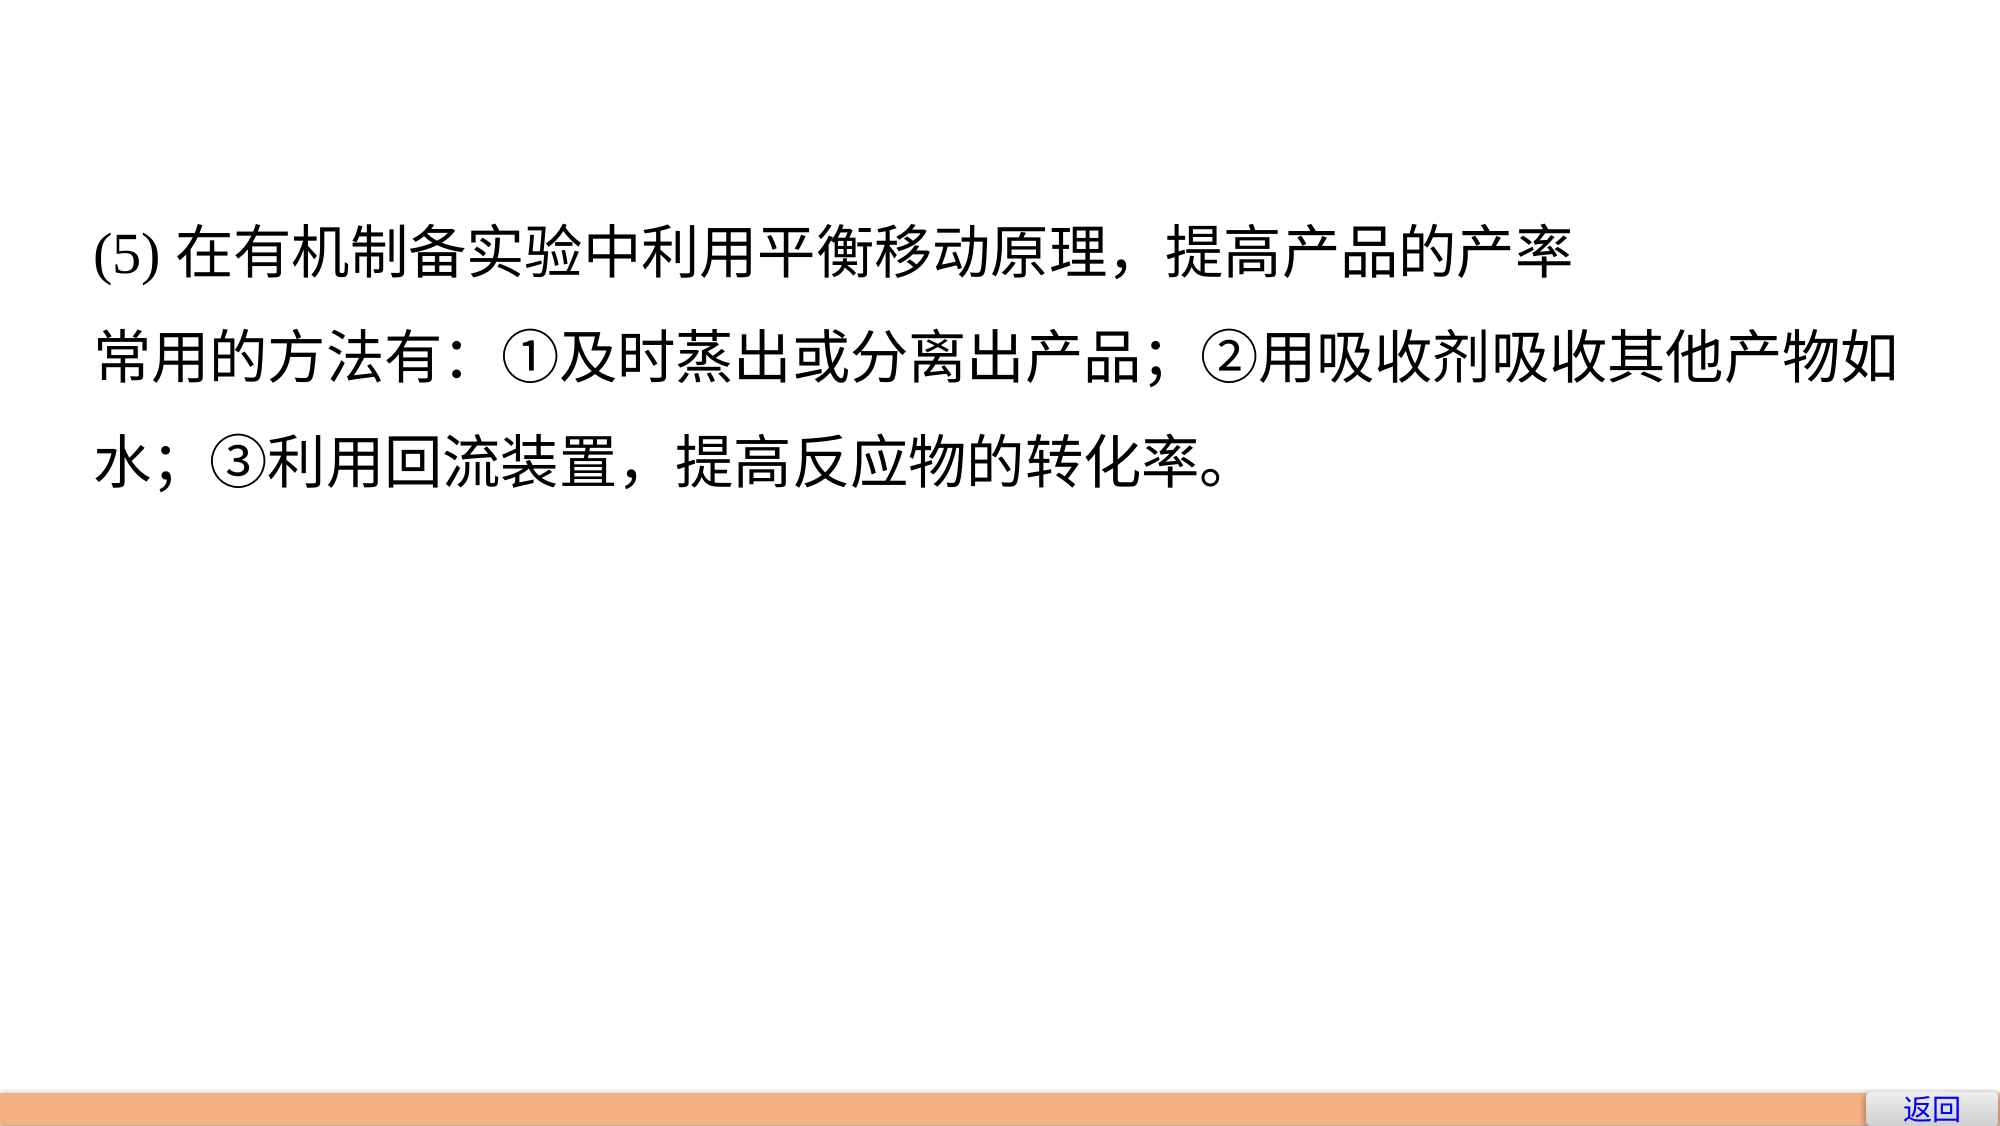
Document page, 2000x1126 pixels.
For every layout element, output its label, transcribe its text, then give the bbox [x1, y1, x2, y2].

text_box (5)在有机制备实验中利用平衡移动原理，提高产品的产率 常用的方法有：①及时蒸出或分离出产品；②用吸收剂吸收其他产物如水；③利用回流装置，提高反应物的转化率。 [78, 172, 1921, 503]
text_box [0, 1092, 1864, 1126]
text_box 返回 [1865, 1090, 2000, 1126]
